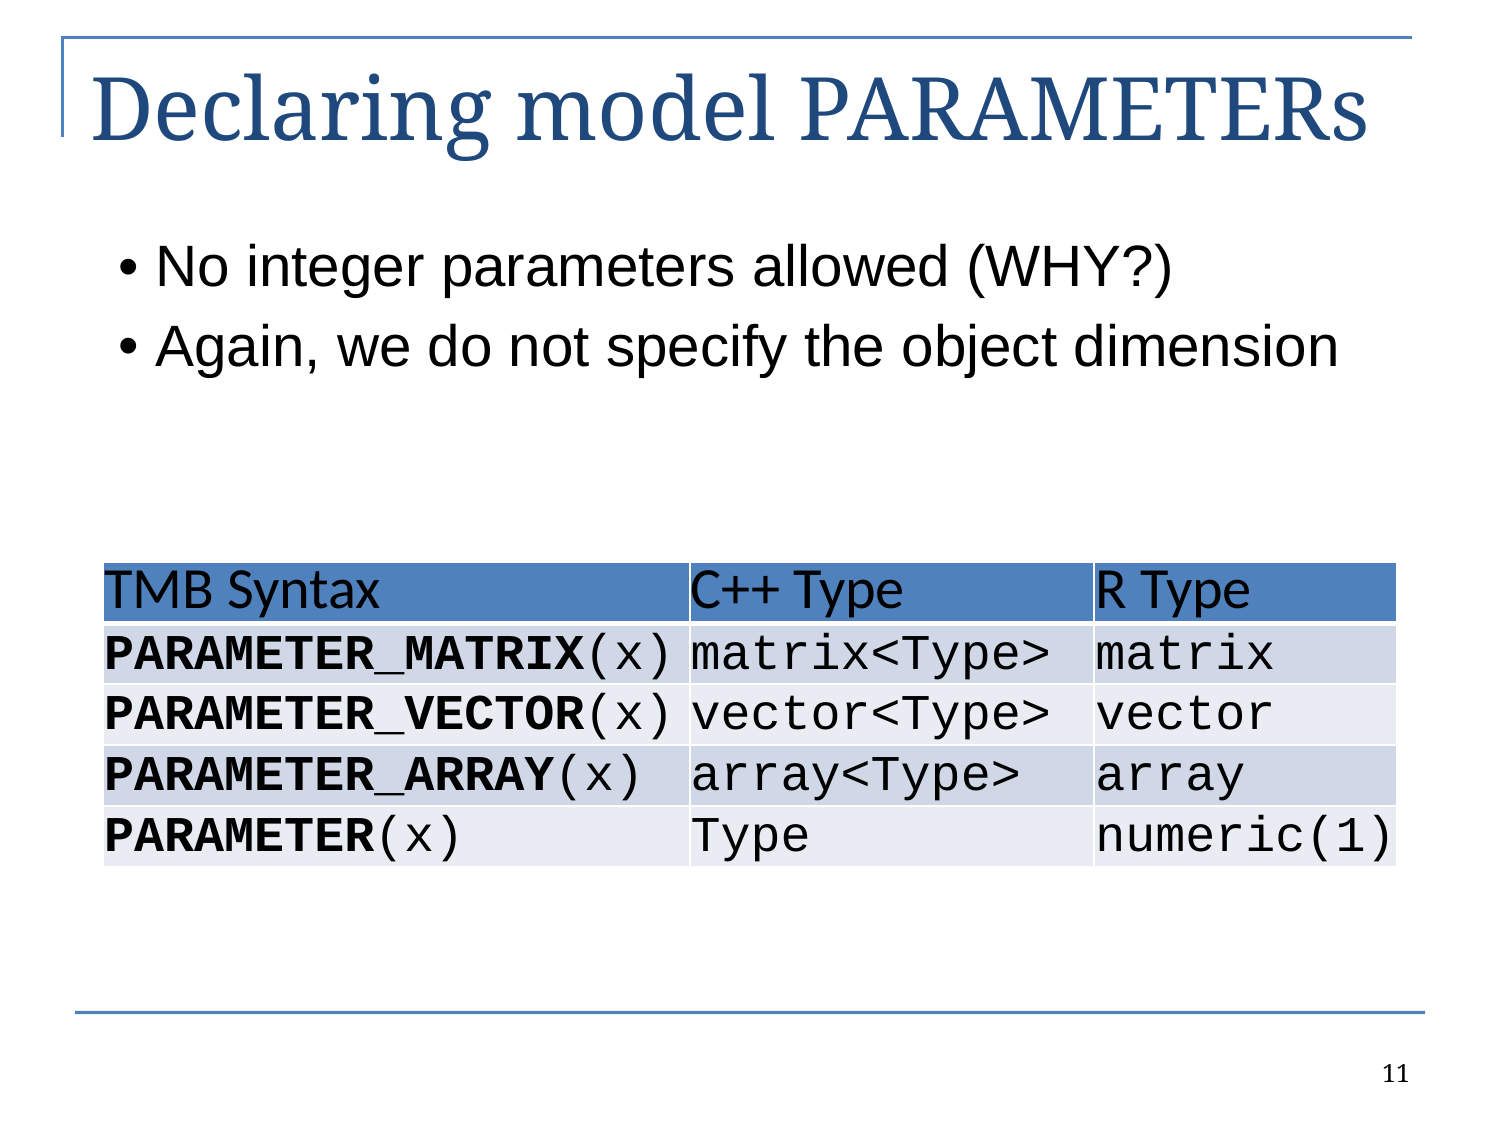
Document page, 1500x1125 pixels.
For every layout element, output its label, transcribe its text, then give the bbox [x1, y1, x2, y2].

table_cell array [1095, 746, 1396, 805]
table_cell array<Type> [691, 746, 1093, 805]
title Declaring model PARAMETERs [75, 45, 1425, 233]
table_cell numeric(1) [1095, 807, 1396, 866]
slide_number 11 [1074, 1023, 1426, 1100]
table_cell vector<Type> [691, 685, 1093, 744]
table_cell vector [1095, 685, 1396, 744]
table_cell Type [691, 807, 1093, 866]
table_cell PARAMETER(x) [104, 807, 689, 866]
text_box No integer parameters allowed (WHY?) Again, we do not specify the object dimension [103, 232, 1397, 450]
table_cell matrix<Type> [691, 626, 1093, 683]
table_cell PARAMETER_ARRAY(x) [104, 746, 689, 805]
table_cell matrix [1095, 626, 1396, 683]
table_header TMB Syntax [104, 563, 689, 621]
table_header C++ Type [691, 563, 1093, 621]
table_cell PARAMETER_VECTOR(x) [104, 685, 689, 744]
table_header R Type [1095, 563, 1396, 621]
table_cell PARAMETER_MATRIX(x) [104, 626, 689, 683]
